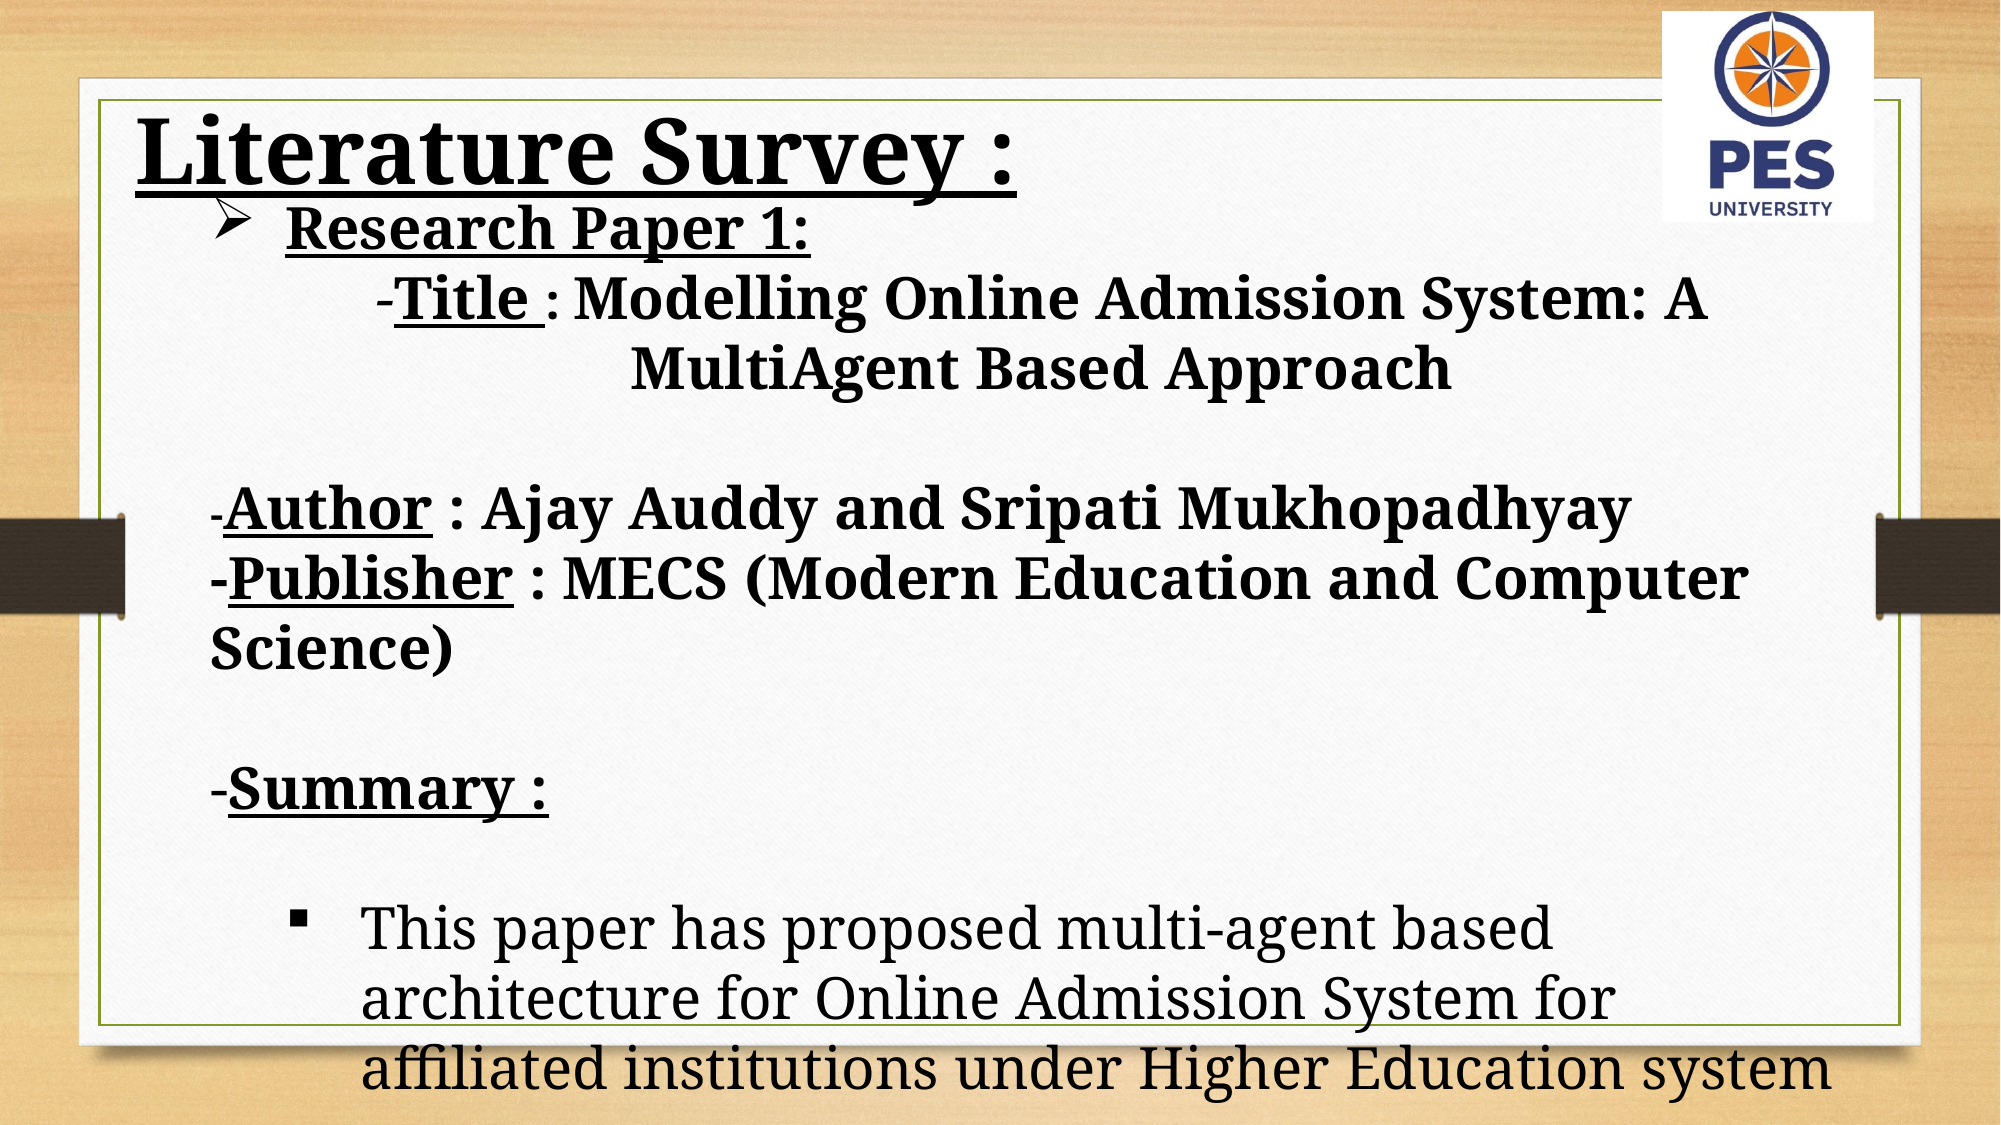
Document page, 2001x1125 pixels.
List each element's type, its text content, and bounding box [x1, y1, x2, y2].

text_box Research Paper 1: -Title : Modelling Online Admission System: A MultiAgent Based Approach -Author : Ajay Auddy and Sripati Mukhopadhyay -Publisher : MECS (Modern Education and Computer Science) -Summary : This paper has proposed multi-agent based architecture for Online Admission System for affiliated institutions under Higher Education system [120, 183, 1889, 1109]
picture [0, 0, 2001, 1125]
text_box Literature Survey : [120, 85, 1120, 183]
